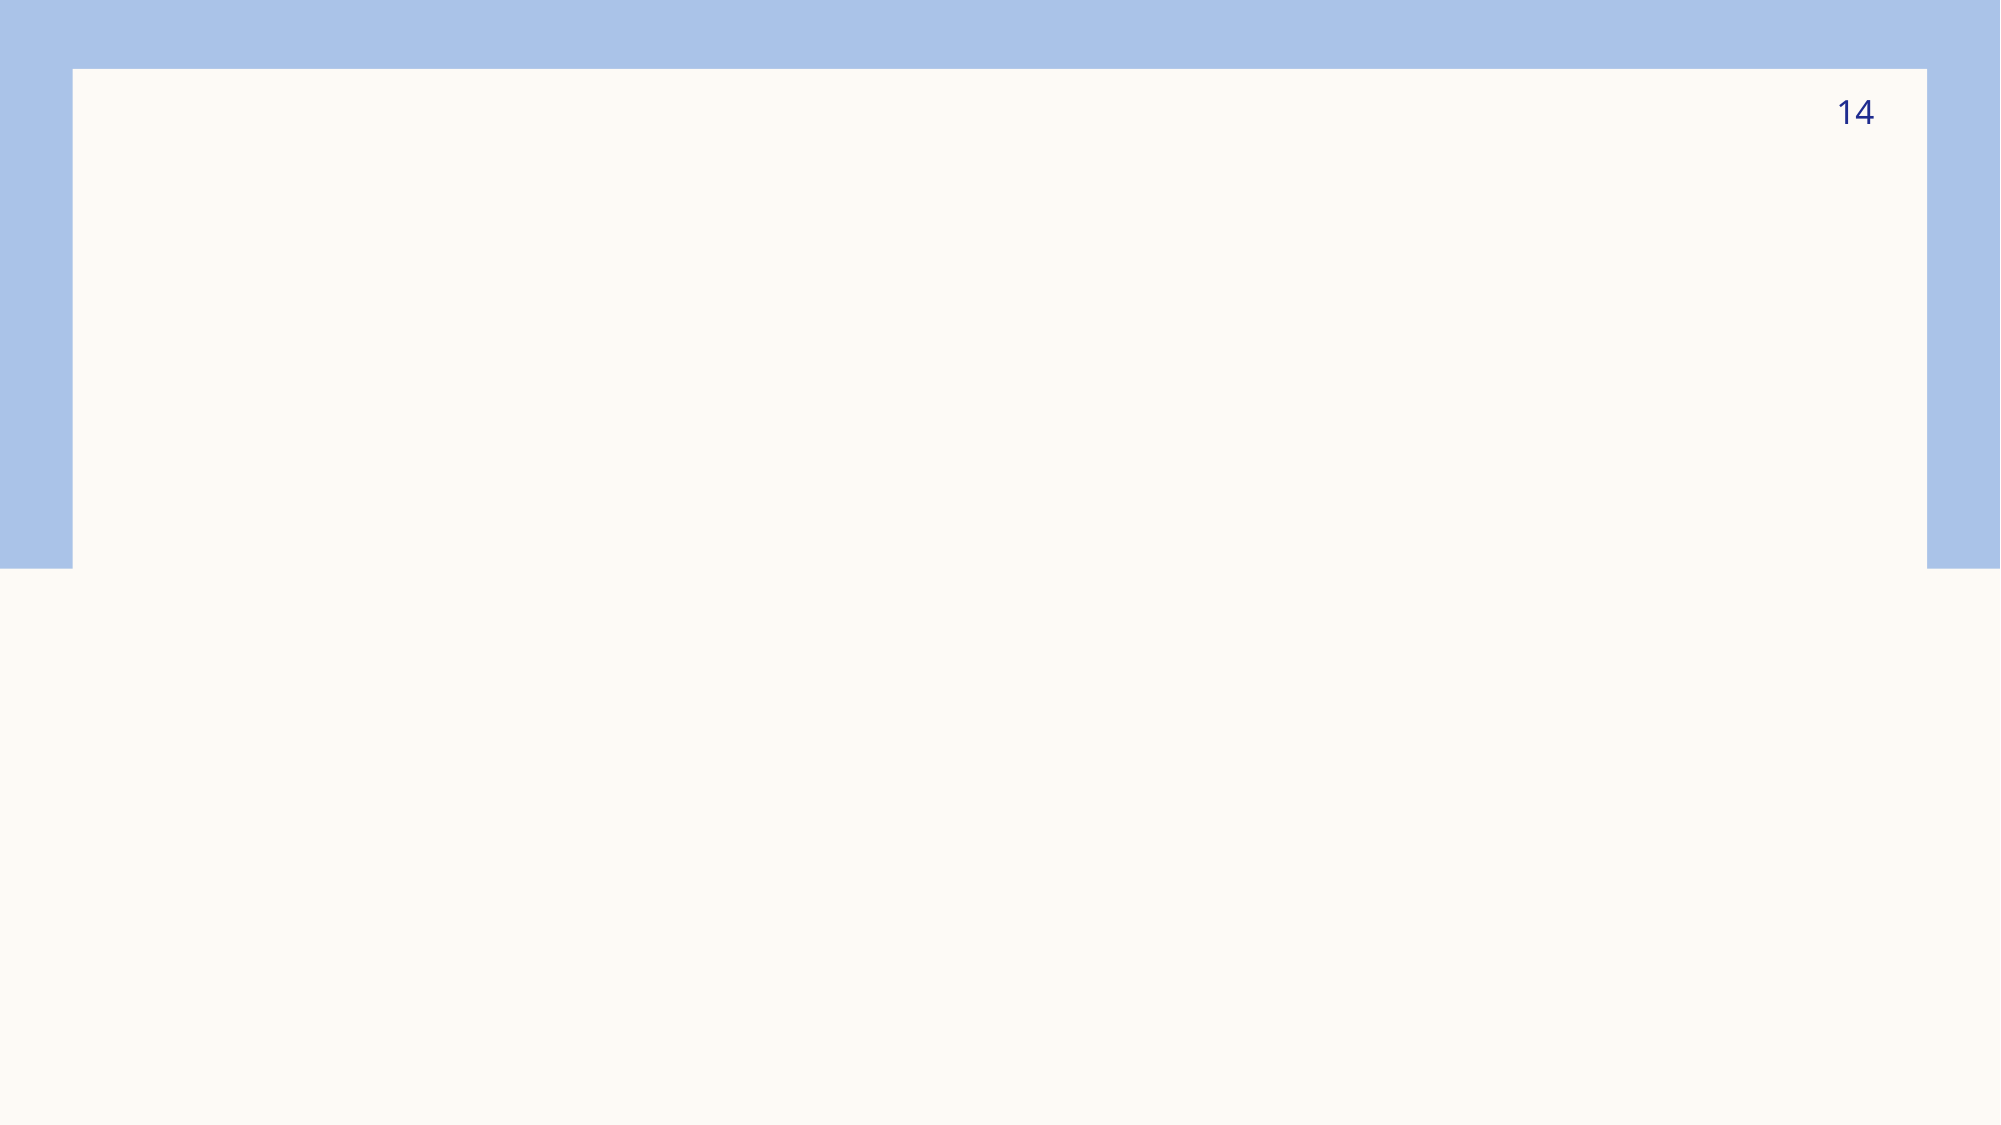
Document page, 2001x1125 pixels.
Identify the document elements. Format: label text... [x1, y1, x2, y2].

slide_number 14 [1699, 75, 1875, 153]
